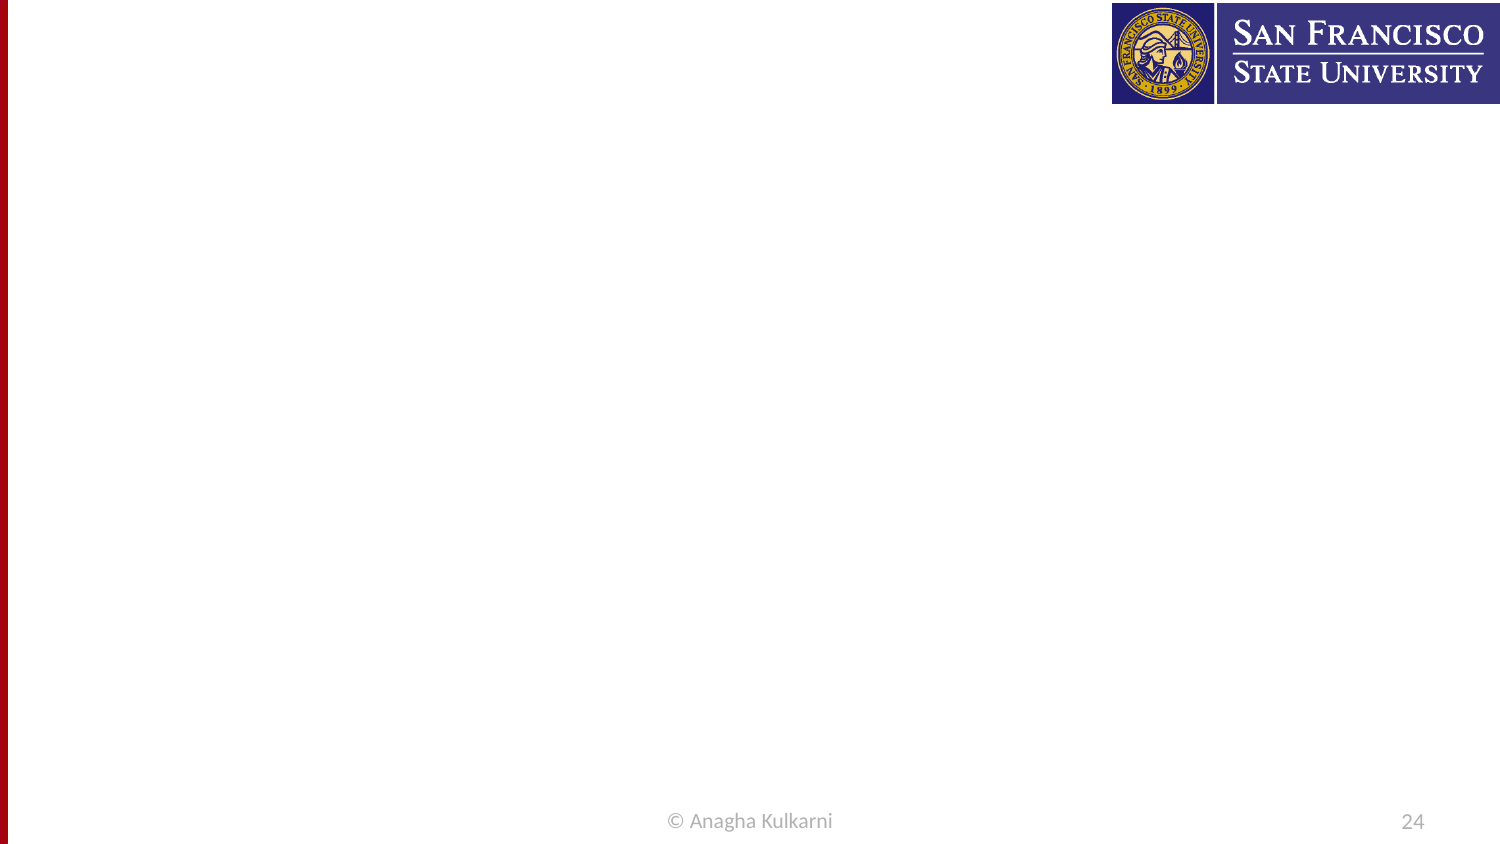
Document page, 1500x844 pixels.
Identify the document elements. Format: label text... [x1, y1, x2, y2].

slide_number 24 [1080, 806, 1425, 835]
picture [1112, 3, 1500, 104]
footer © Anagha Kulkarni [510, 806, 990, 834]
